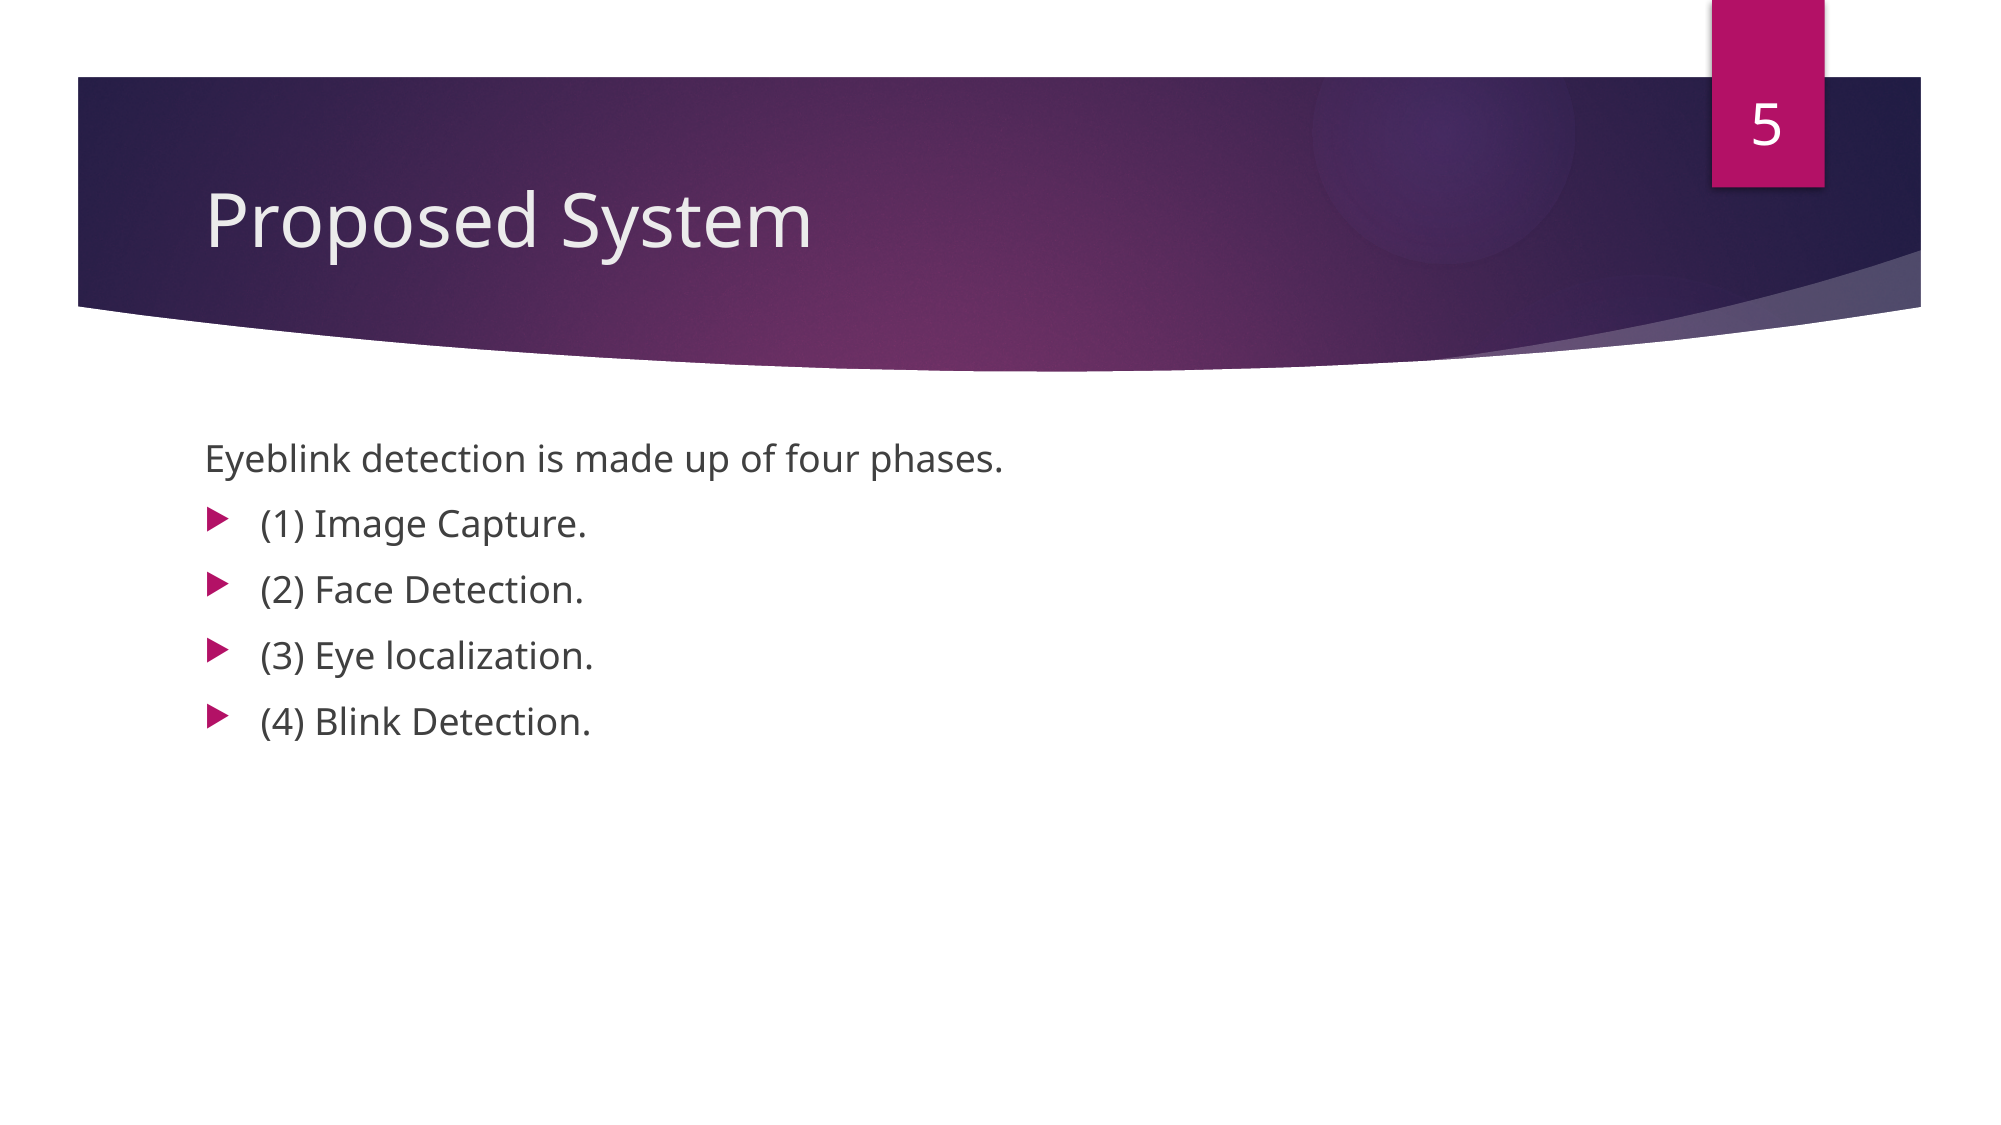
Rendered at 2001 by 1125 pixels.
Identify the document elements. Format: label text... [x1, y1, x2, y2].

list Eyeblink detection is made up of four phases. (1) Image Capture. (2) Face Detection. (3) Eye localization. (4) Blink Detection. [189, 427, 1638, 988]
title Proposed System [189, 159, 1627, 276]
slide_number 5 [1698, 48, 1836, 175]
